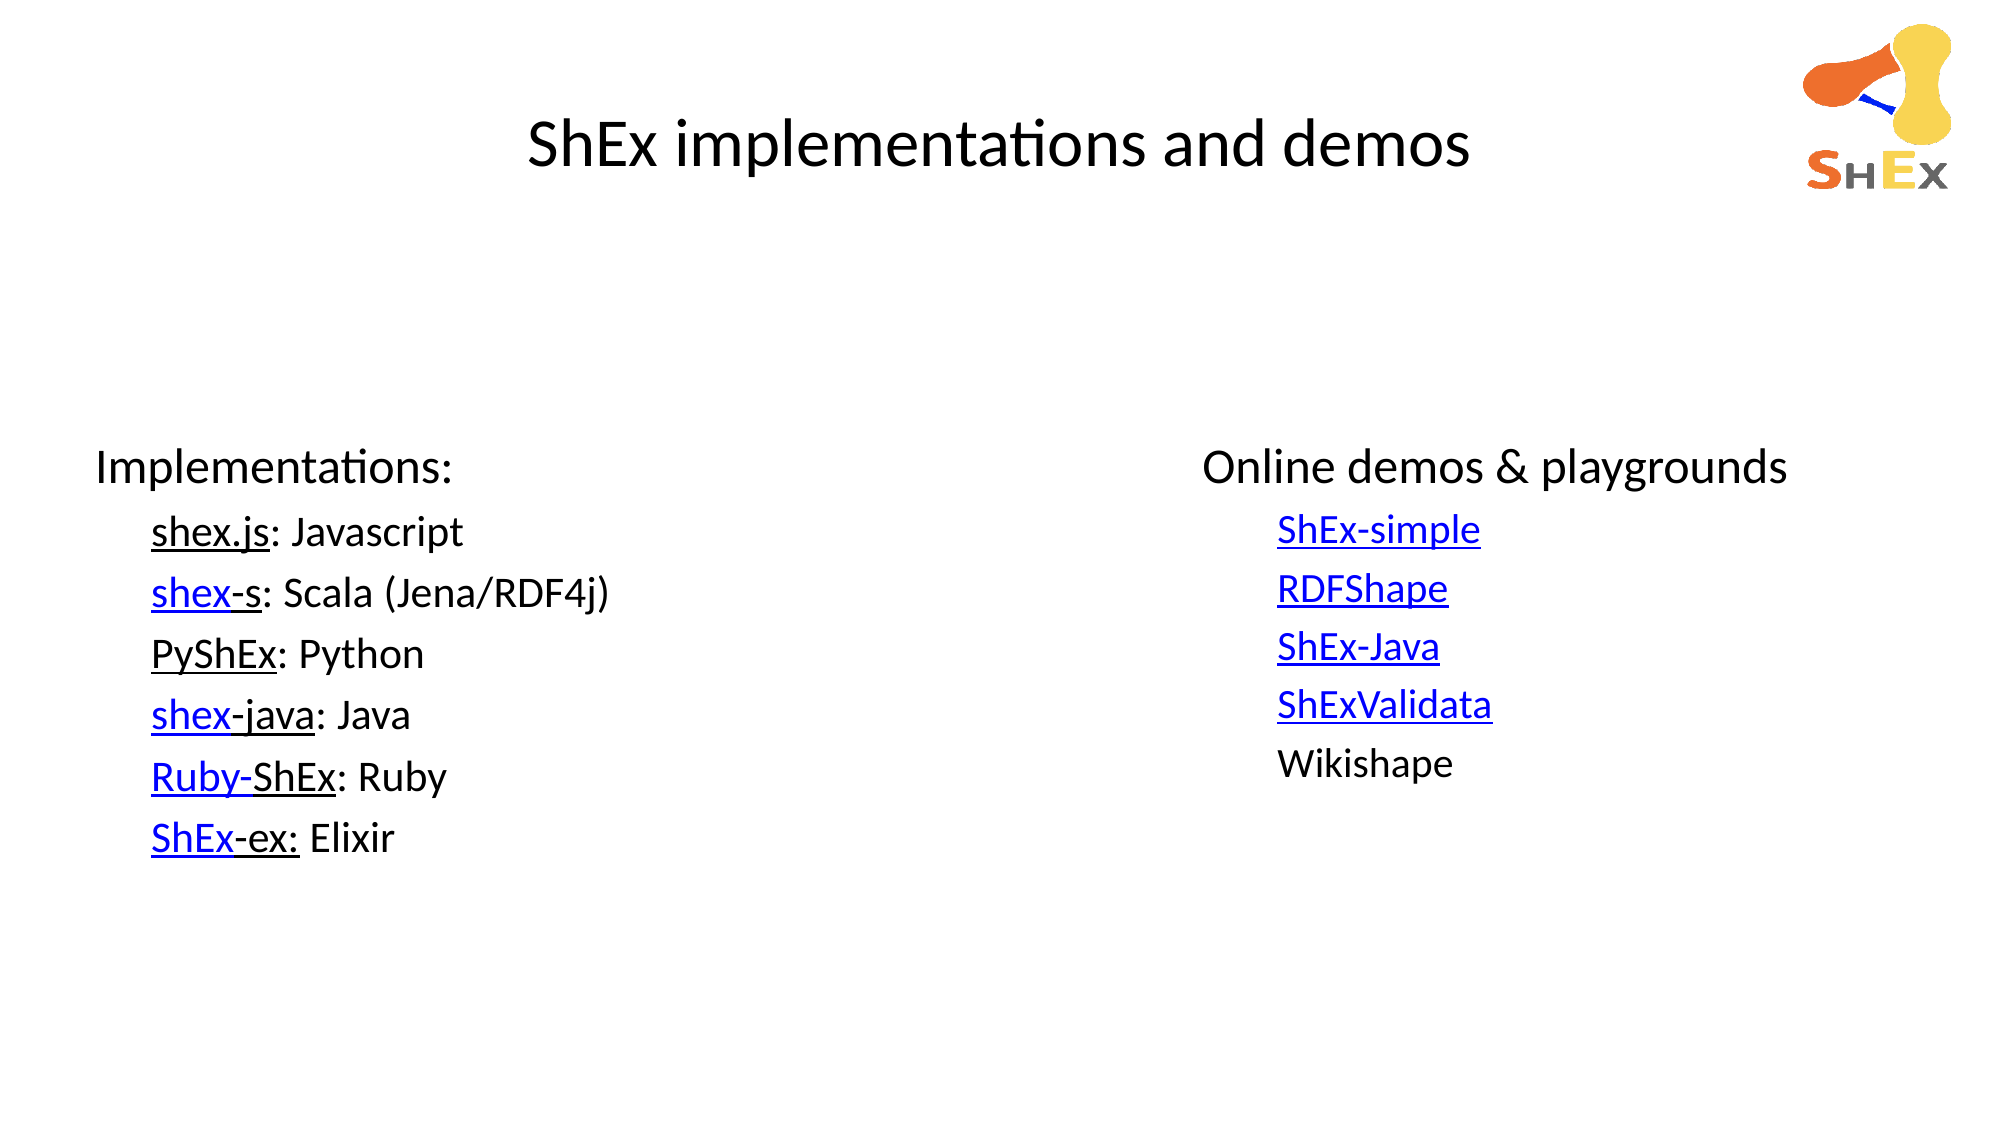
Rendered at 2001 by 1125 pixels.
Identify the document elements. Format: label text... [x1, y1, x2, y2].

title ShEx implementations and demos [99, 45, 1900, 233]
text_box Implementations: shex.js: Javascript shex-s: Scala (Jena/RDF4j) PyShEx: Python shex-java: Java Ruby-ShEx: Ruby ShEx-ex: Elixir [79, 426, 1150, 1125]
picture [1803, 24, 1951, 189]
text_box Online demos & playgrounds ShEx-simple RDFShape ShEx-Java ShExValidata Wikishape [1187, 426, 2000, 1125]
